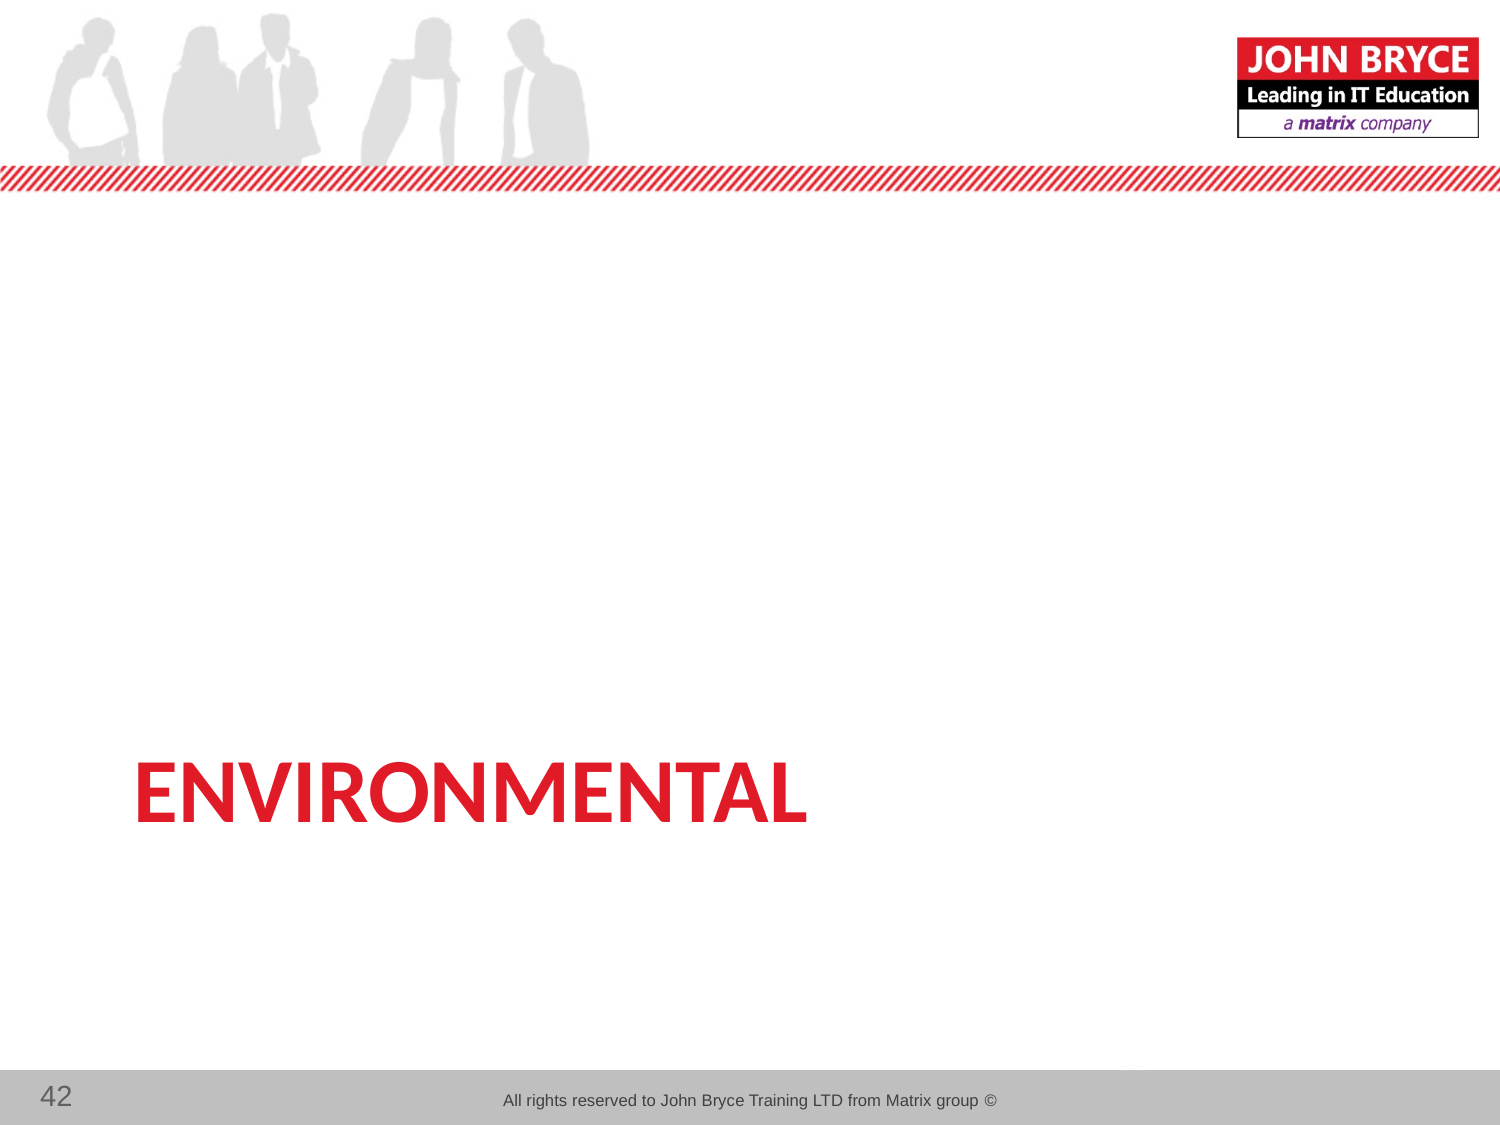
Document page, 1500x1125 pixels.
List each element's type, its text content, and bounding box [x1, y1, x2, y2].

title ENVIRONMENTAL [118, 722, 1394, 947]
picture [0, 0, 1500, 1070]
